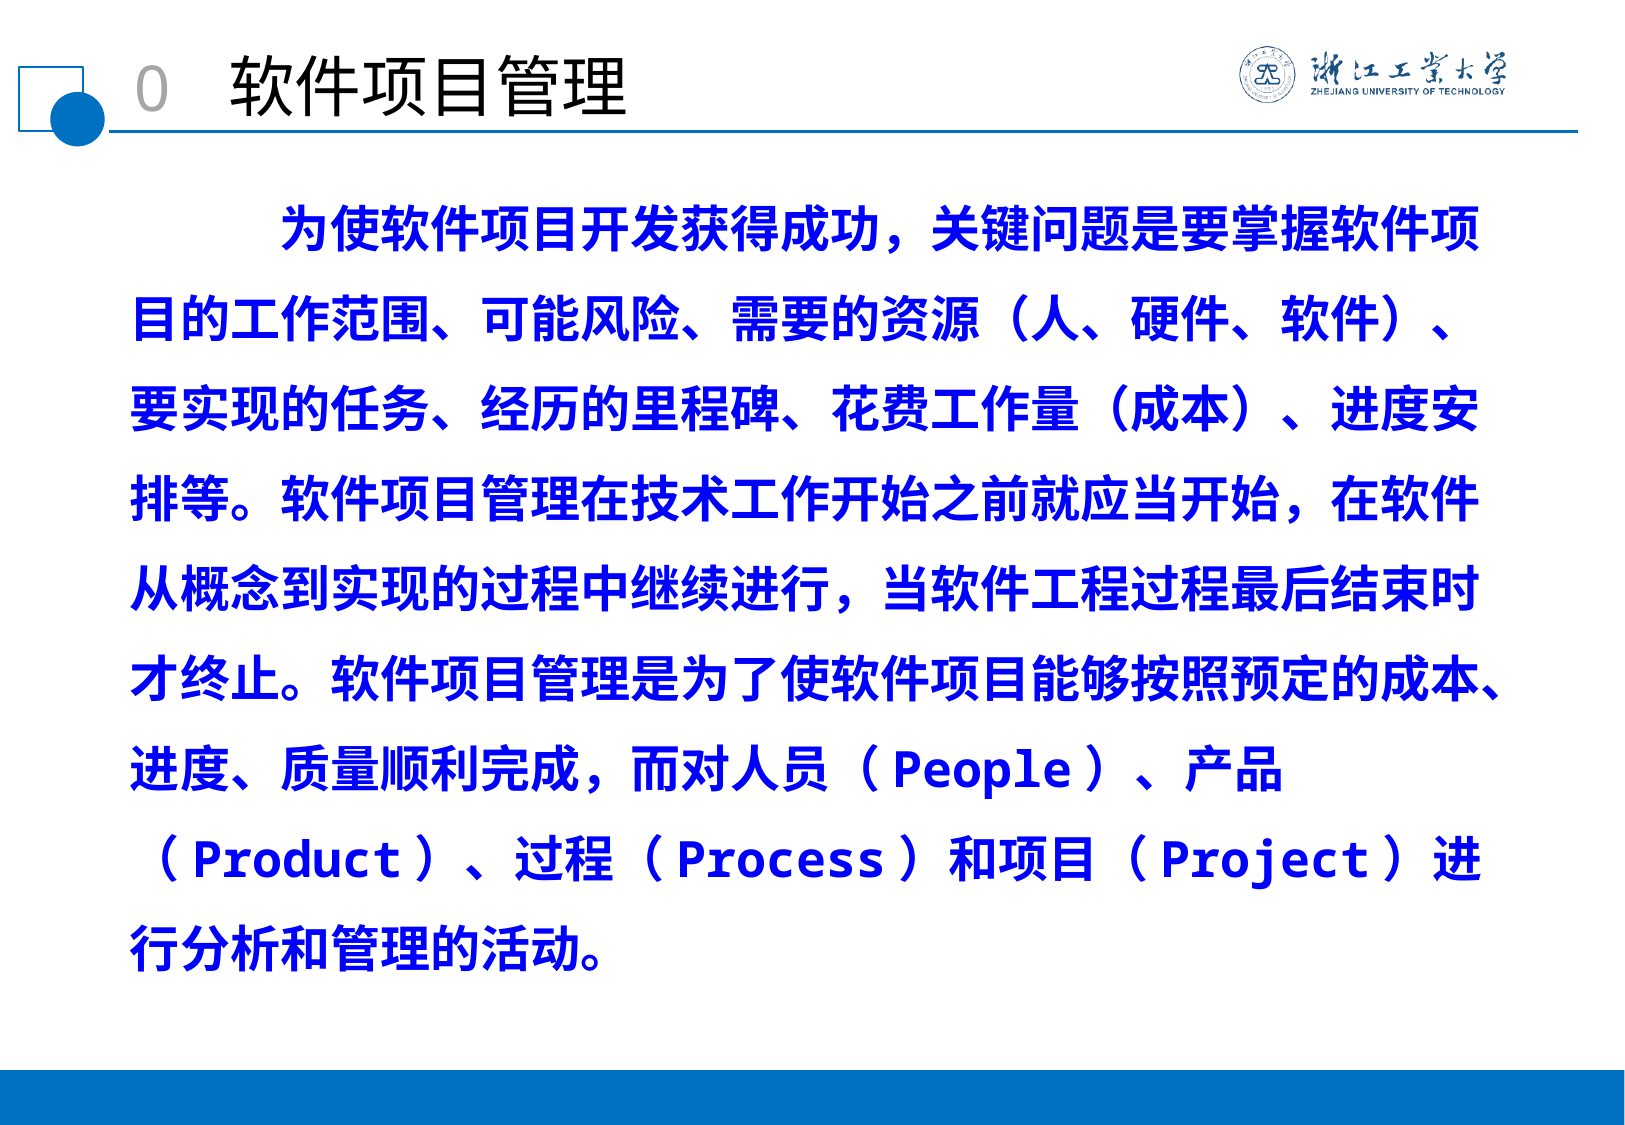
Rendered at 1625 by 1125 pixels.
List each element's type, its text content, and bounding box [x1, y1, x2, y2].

picture [1225, 30, 1519, 115]
text_box [0, 1068, 1625, 1125]
text_box 为使软件项目开发获得成功，关键问题是要掌握软件项目的工作范围、可能风险、需要的资源（人、硬件、软件）、要实现的任务、经历的里程碑、花费工作量（成本）、进度安排等。软件项目管理在技术工作开始之前就应当开始，在软件从概念到实现的过程中继续进行，当软件工程过程最后结束时才终止。软件项目管理是为了使软件项目能够按照预定的成本、进度、质量顺利完成，而对人员（People）、产品（Product）、过程（Process）和项目（Project）进行分析和管理的活动。 [115, 160, 1498, 985]
text_box 软件项目管理 [212, 36, 954, 130]
text_box 0 [77, 40, 212, 131]
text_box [18, 66, 105, 147]
